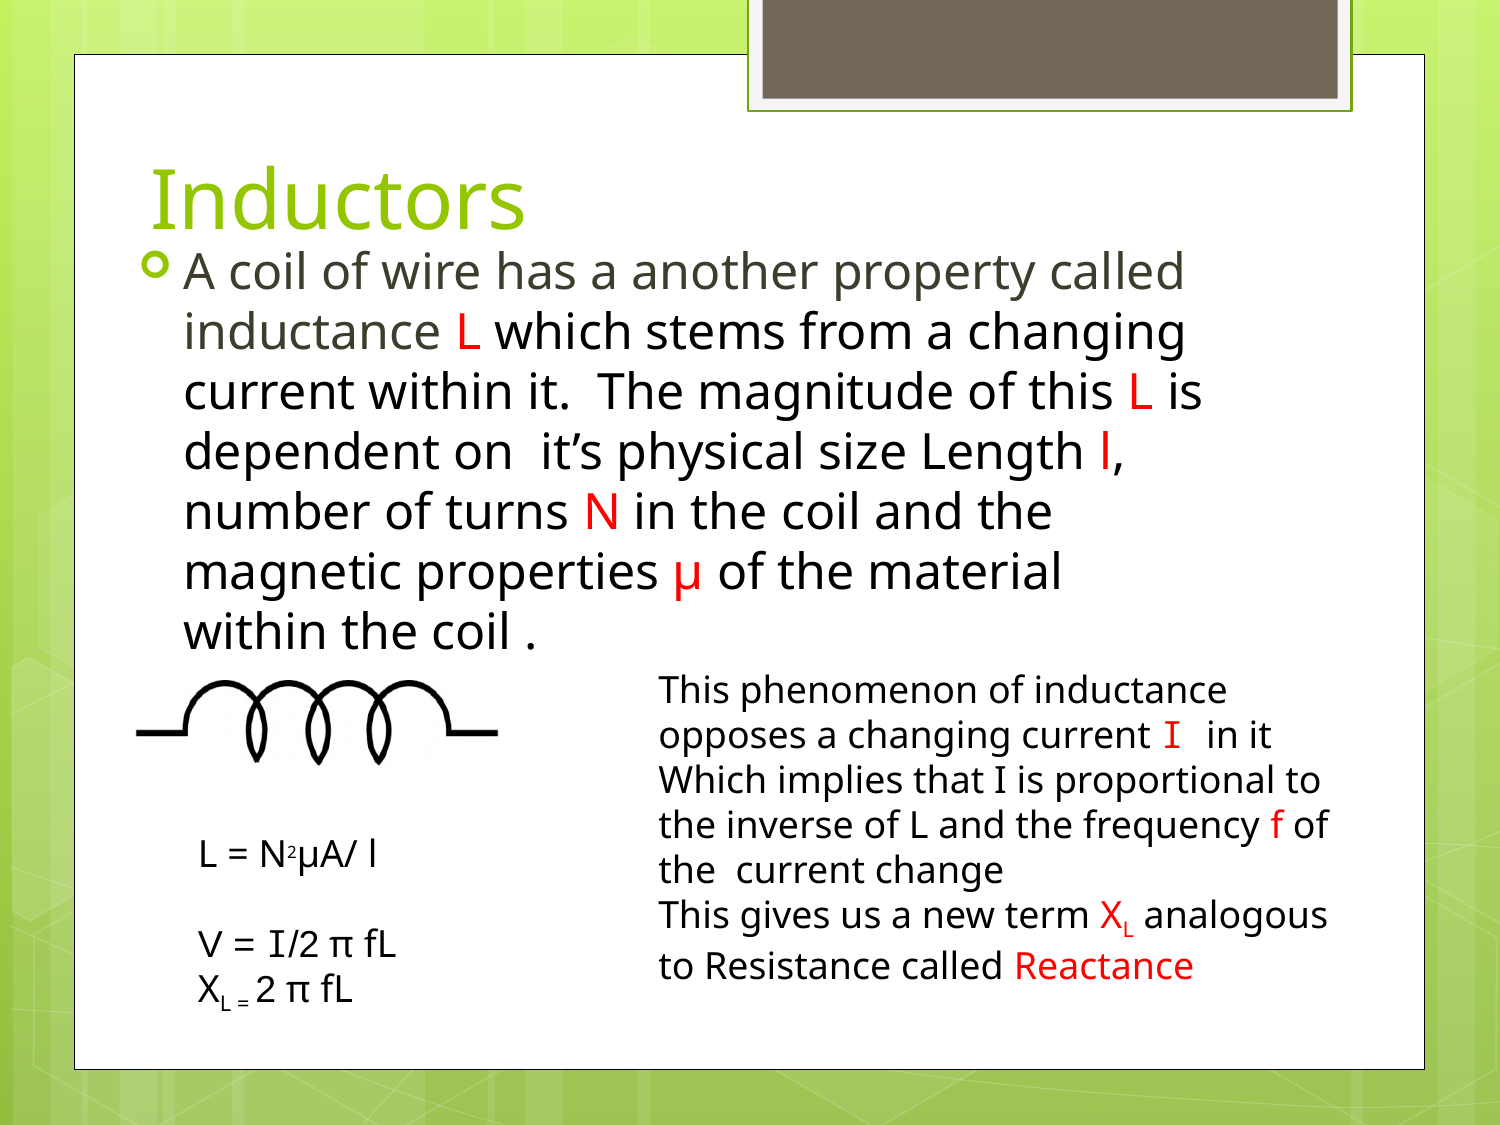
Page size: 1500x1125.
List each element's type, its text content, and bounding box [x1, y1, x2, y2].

title Inductors [135, 66, 1289, 254]
picture [133, 680, 500, 767]
text_box This phenomenon of inductance opposes a changing current I in it Which implies that I is proportional to the inverse of L and the frequency f of the current change This gives us a new term XL analogous to Resistance called Reactance [643, 658, 1379, 1085]
text_box L = N2µA/ l V = I/2 π fL XL = 2 π fL [183, 822, 412, 1114]
list A coil of wire has a another property called inductance L which stems from a changing current within it. The magnitude of this L is dependent on it’s physical size Length l, number of turns N in the coil and the magnetic properties µ of the material within the coil . [112, 231, 1224, 808]
